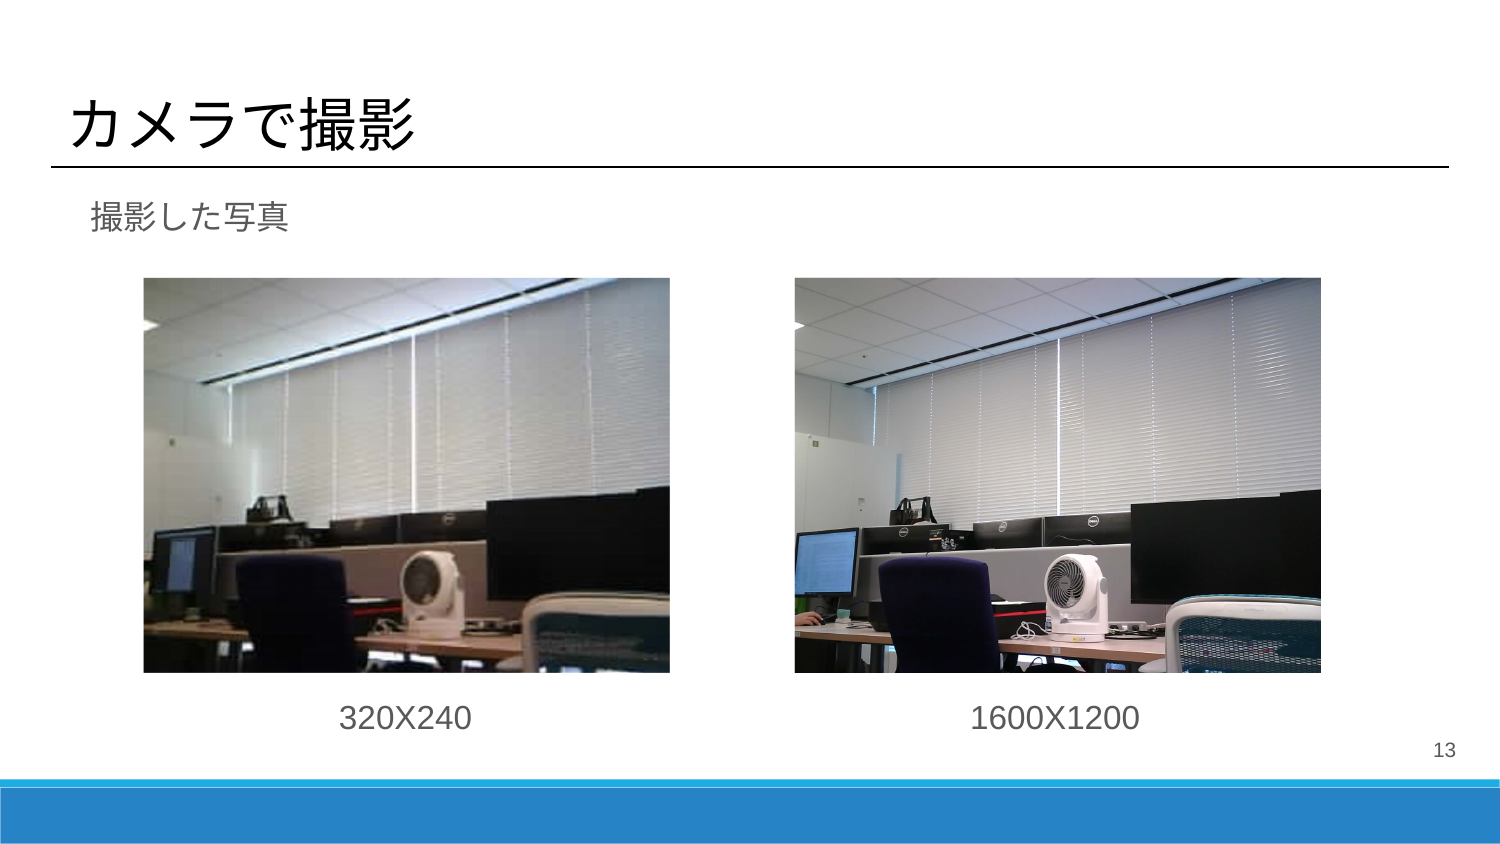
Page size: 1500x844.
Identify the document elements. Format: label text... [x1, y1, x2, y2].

picture [794, 277, 1322, 673]
text_box 撮影した写真 [75, 188, 738, 244]
picture [143, 277, 671, 673]
text_box 320X240 [324, 689, 490, 744]
title カメラで撮影 [51, 72, 1449, 167]
text_box 1600X1200 [955, 689, 1160, 744]
slide_number 13 [1381, 717, 1472, 782]
